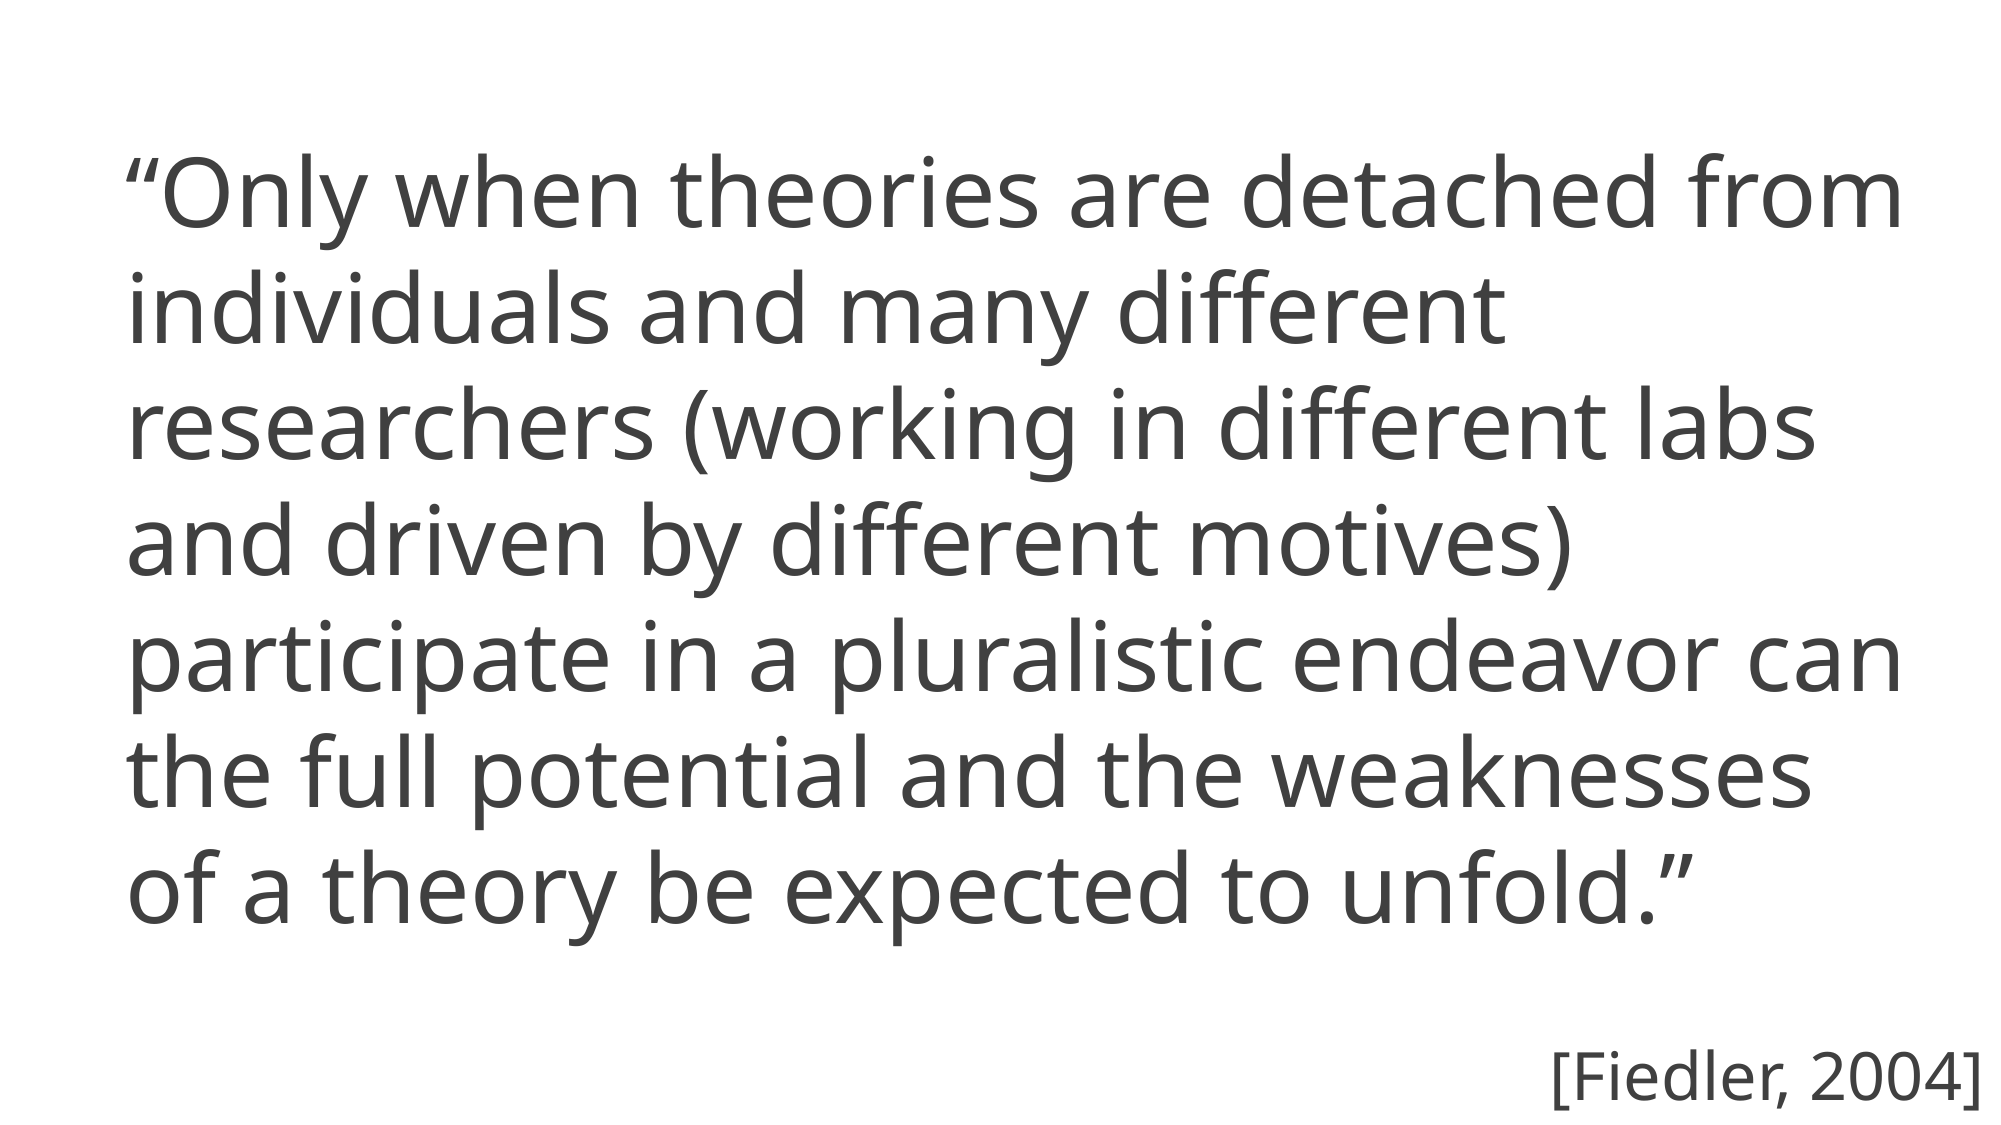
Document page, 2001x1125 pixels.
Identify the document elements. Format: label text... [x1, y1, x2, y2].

text_box [Fiedler, 2004] [1056, 1026, 2000, 1121]
